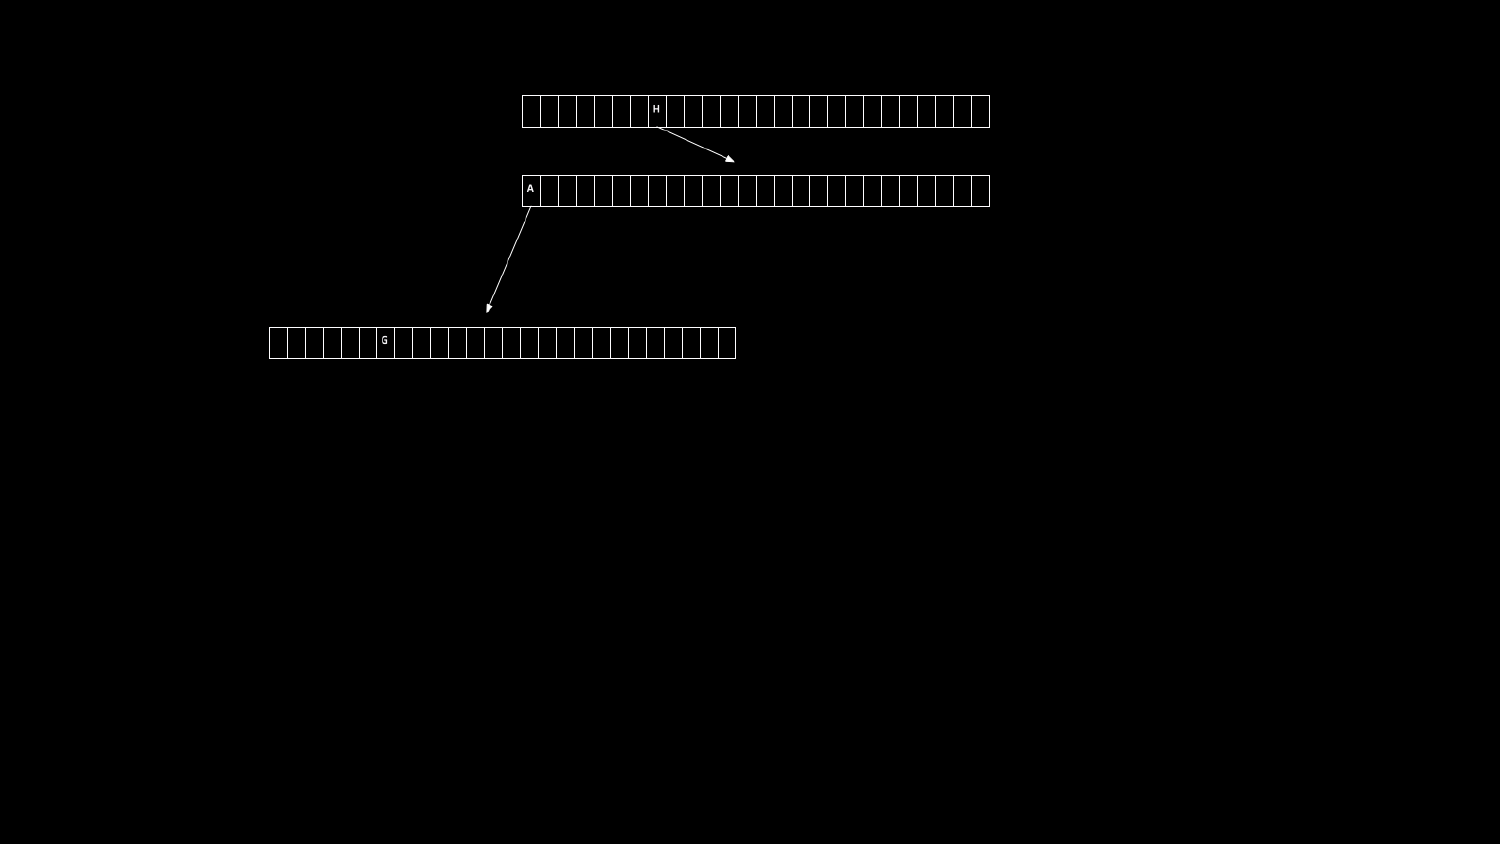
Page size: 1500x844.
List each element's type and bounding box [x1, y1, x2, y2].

picture [24, 94, 1476, 750]
